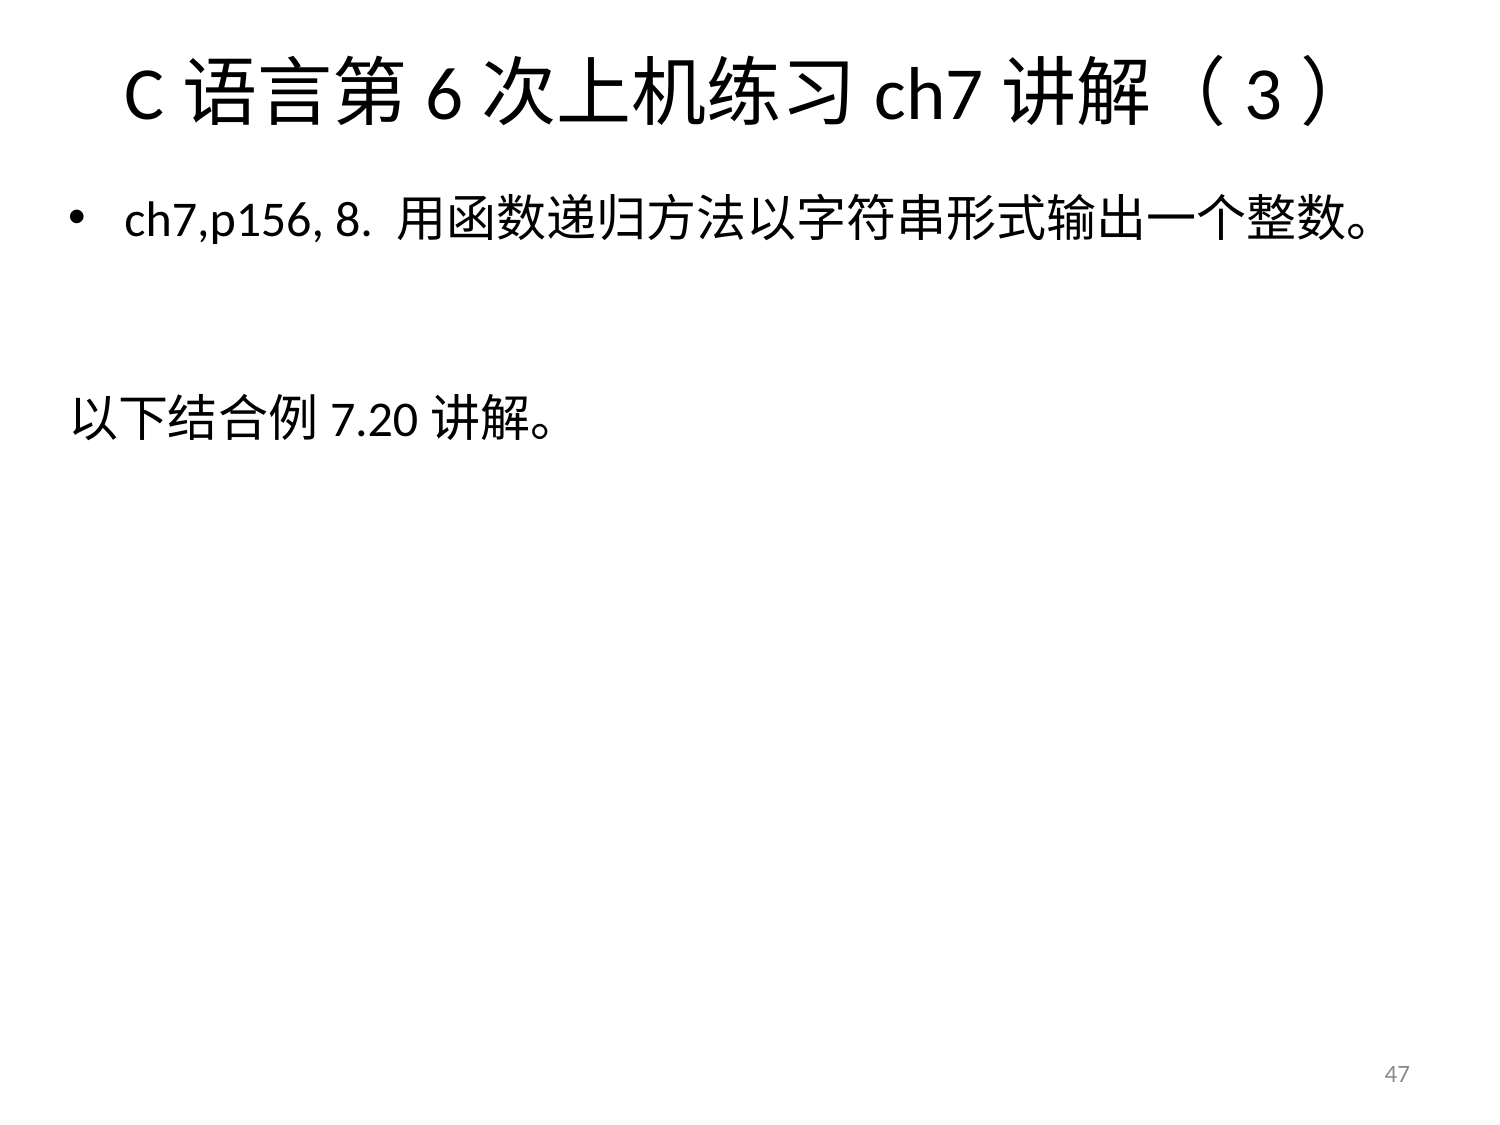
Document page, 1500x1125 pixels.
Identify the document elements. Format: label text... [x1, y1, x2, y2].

list ch7,p156, 8. 用函数递归方法以字符串形式输出一个整数。 以下结合例7.20讲解。 [53, 149, 1471, 1125]
title C语言第6次上机练习ch7讲解（3） [75, 0, 1425, 149]
slide_number 47 [1074, 1042, 1425, 1103]
